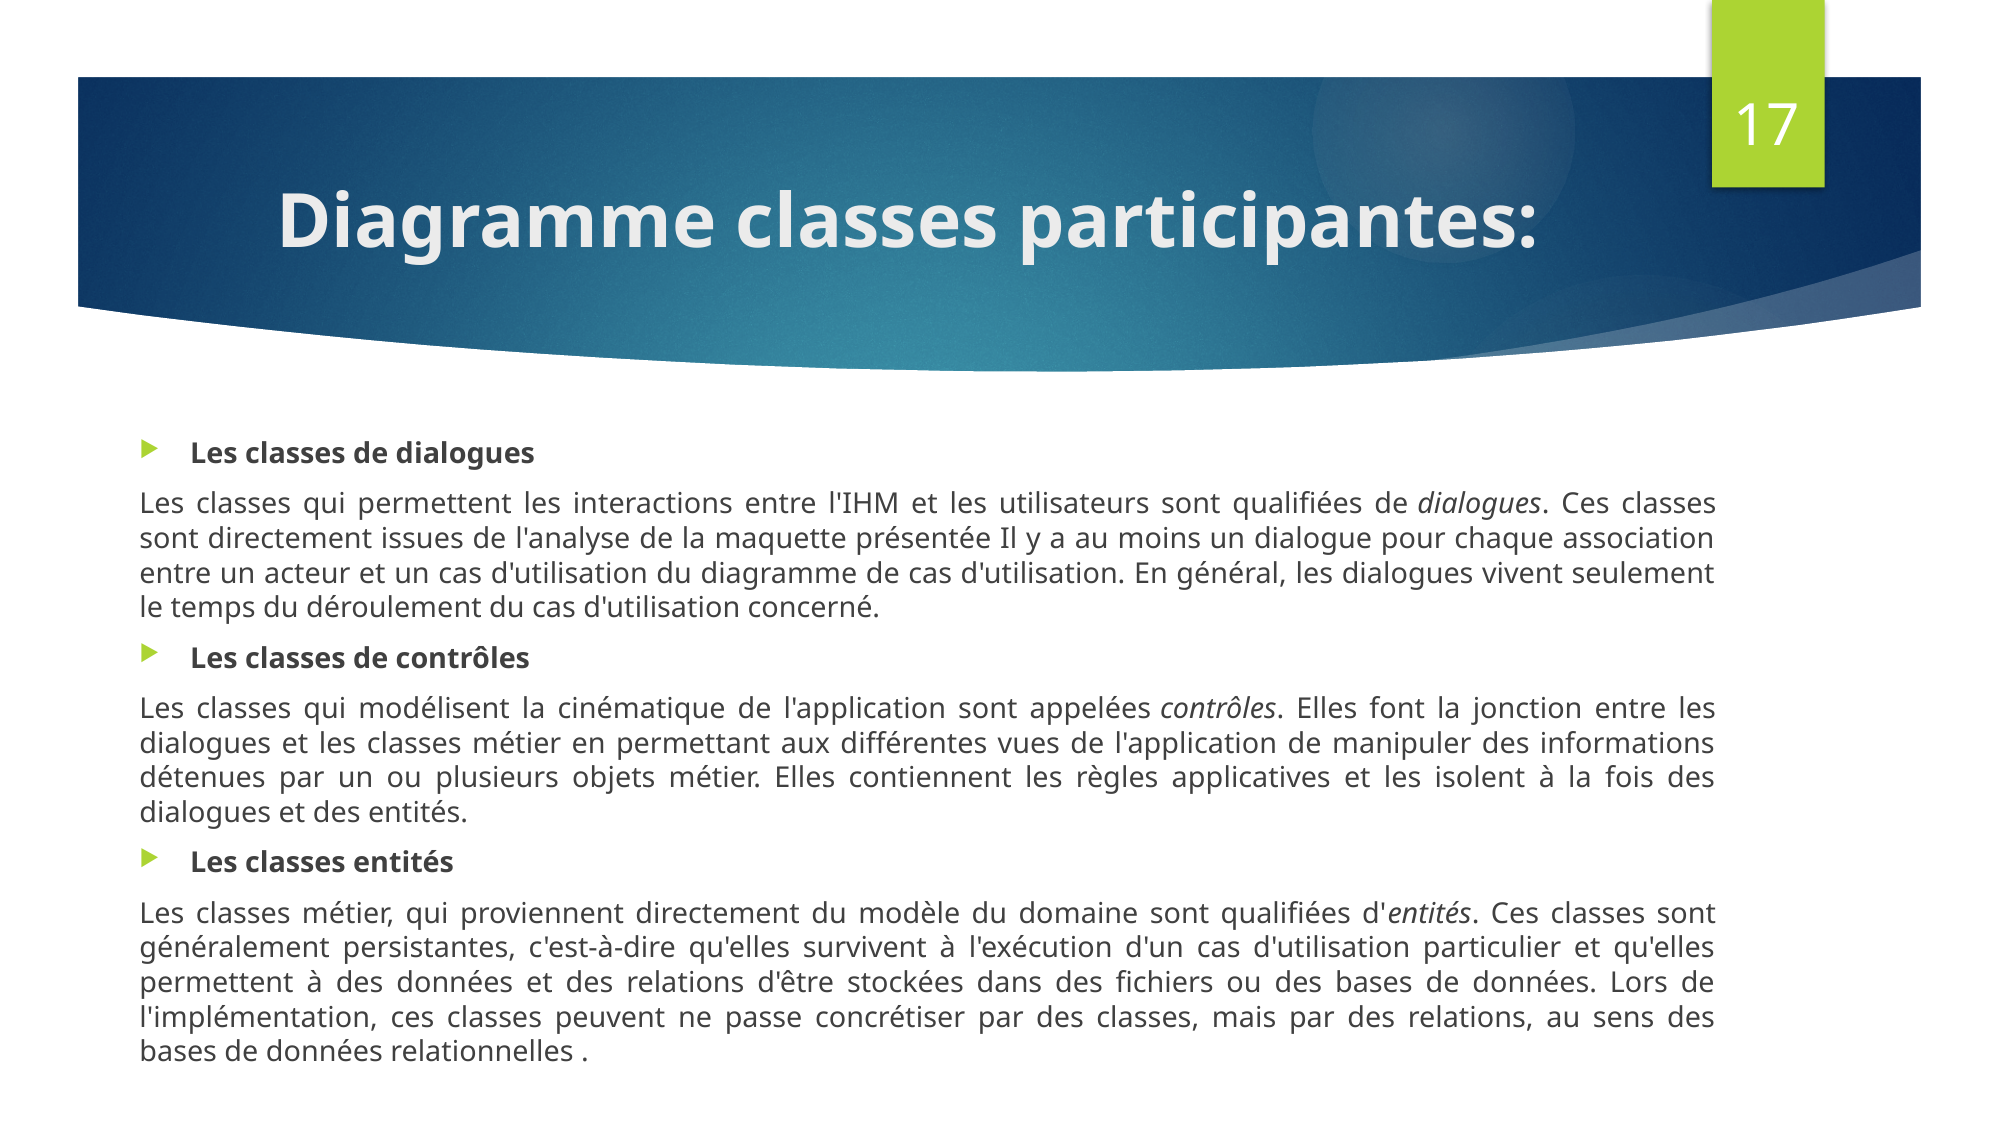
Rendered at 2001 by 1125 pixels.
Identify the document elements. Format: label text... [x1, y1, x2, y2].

list Les classes de dialogues Les classes qui permettent les interactions entre l'IHM et les utilisateurs sont qualifiées de dialogues. Ces classes sont directement issues de l'analyse de la maquette présentée Il y a au moins un dialogue pour chaque association entre un acteur et un cas d'utilisation du diagramme de cas d'utilisation. En général, les dialogues vivent seulement le temps du déroulement du cas d'utilisation concerné. Les classes de contrôles Les classes qui modélisent la cinématique de l'application sont appelées contrôles. Elles font la jonction entre les dialogues et les classes métier en permettant aux différentes vues de l'application de manipuler des informations détenues par un ou plusieurs objets métier. Elles contiennent les règles applicatives et les isolent à la fois des dialogues et des entités. Les classes entités Les classes métier, qui proviennent directement du modèle du domaine sont qualifiées d'entités. Ces classes sont généralement persistantes, c'est-à-dire qu'elles survivent à l'exécution d'un cas d'utilisation particulier et qu'elles permettent à des données et des relations d'être stockées dans des fichiers ou des bases de données. Lors de l'implémentation, ces classes peuvent ne passe concrétiser par des classes, mais par des relations, au sens des bases de données relationnelles . [124, 427, 1732, 1085]
slide_number 17 [1698, 48, 1836, 175]
title Diagramme classes participantes: [189, 159, 1627, 276]
